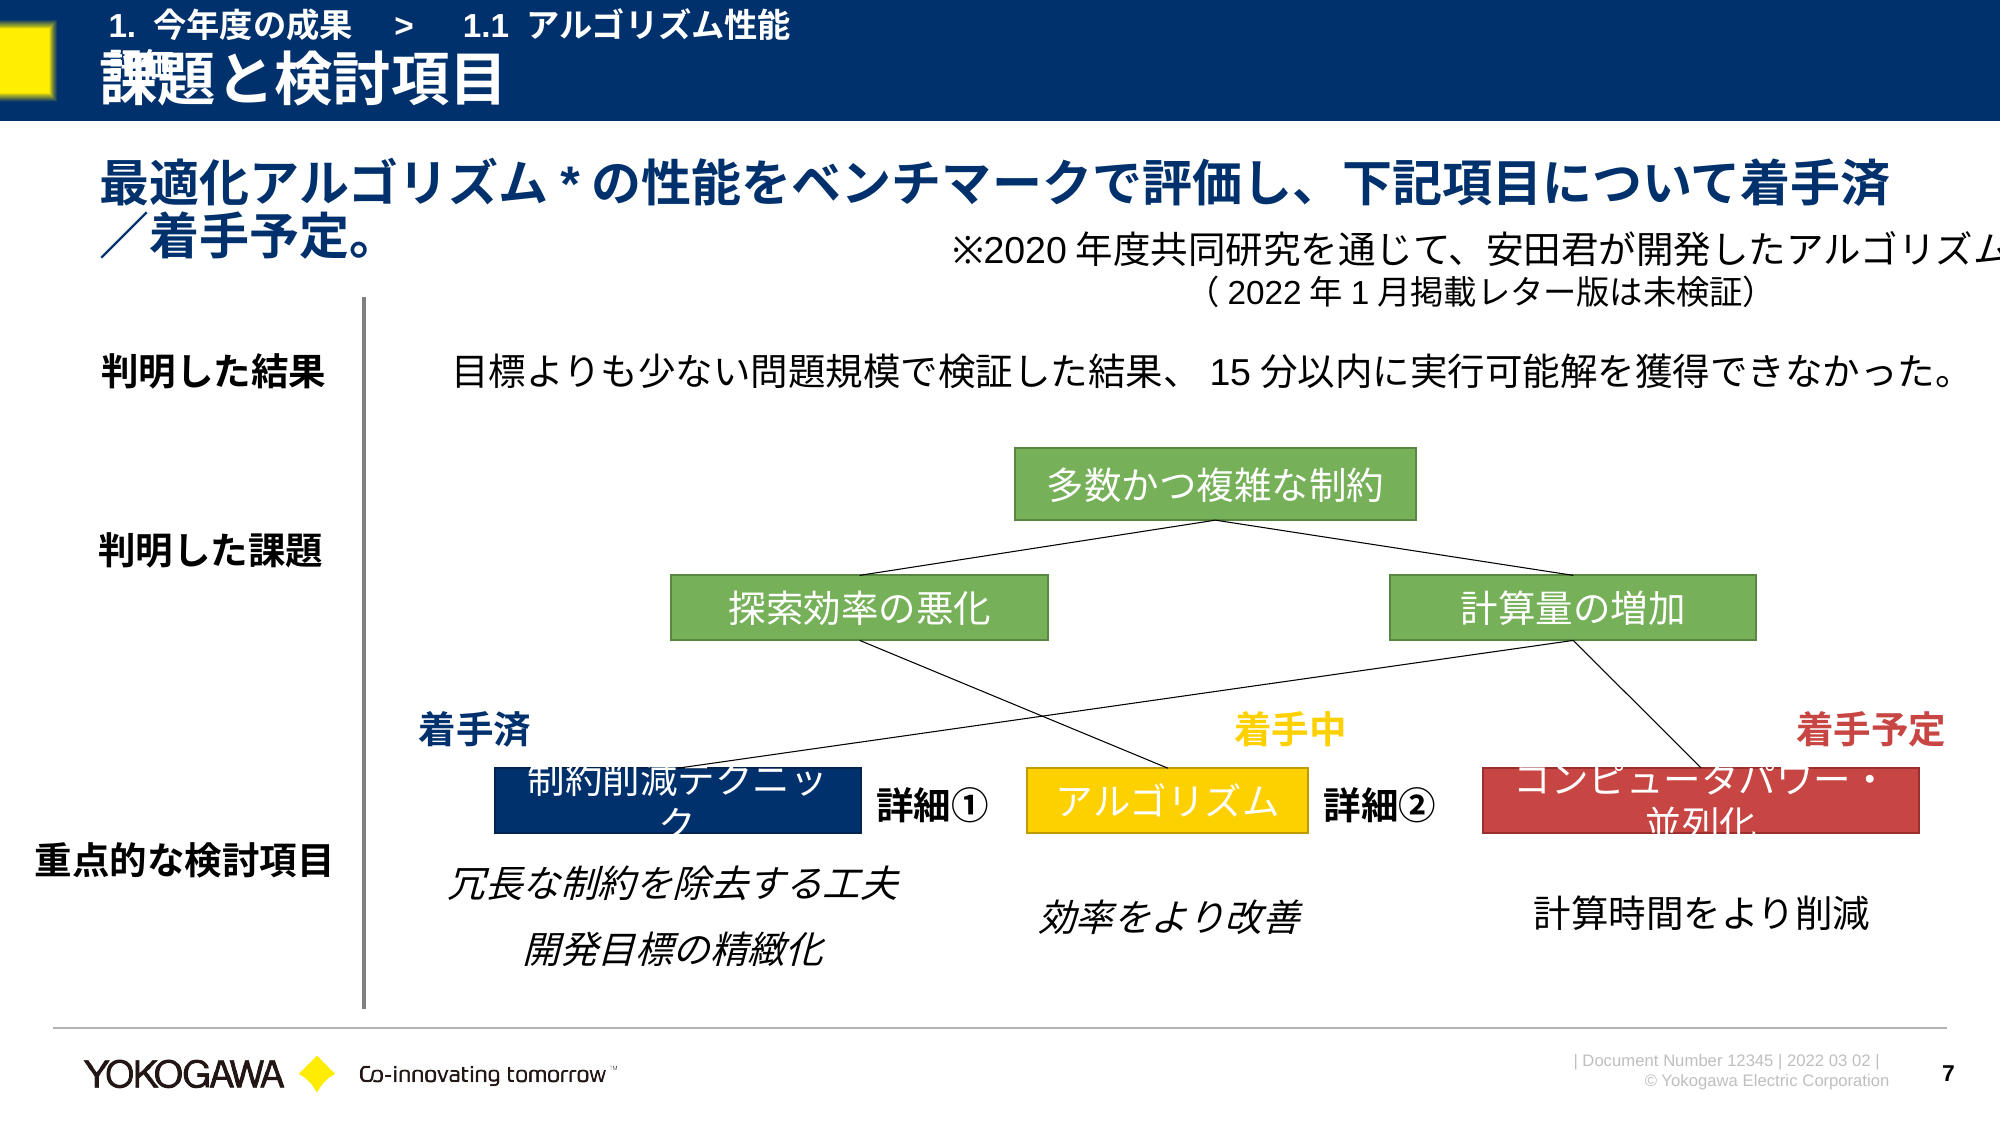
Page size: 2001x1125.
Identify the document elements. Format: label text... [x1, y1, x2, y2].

text_box 判明した課題 [83, 520, 338, 580]
text_box 制約削減テクニック [494, 767, 862, 834]
text_box 1. 今年度の成果 > 1.1 アルゴリズム性能評価 [93, 0, 836, 92]
text_box 重点的な検討項目 [19, 829, 350, 889]
slide_number 7 [1904, 1042, 1970, 1103]
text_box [1574, 640, 1702, 769]
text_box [677, 640, 1574, 769]
picture [83, 1055, 617, 1093]
text_box 着手済 [403, 698, 547, 759]
text_box 多数かつ複雑な制約 [1014, 447, 1417, 520]
text_box 開発目標の精緻化 [507, 918, 838, 979]
text_box 計算時間をより削減 [1518, 883, 1886, 943]
text_box 判明した結果 [86, 340, 342, 401]
title 課題と検討項目 [84, 39, 1955, 125]
text_box アルゴリズム [1026, 769, 1309, 834]
text_box 着手予定 [1781, 698, 1962, 759]
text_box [1215, 520, 1574, 576]
picture [0, 6, 69, 115]
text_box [859, 520, 1215, 576]
text_box 詳細② [1308, 774, 1451, 835]
text_box ※2020年度共同研究を通じて、安田君が開発したアルゴリズム （2022年1月掲載レター版は未検証） [937, 219, 2000, 319]
text_box 効率をより改善 [1023, 886, 1315, 947]
text_box 冗長な制約を除去する工夫 [432, 853, 913, 913]
text_box 探索効率の悪化 [670, 574, 1049, 641]
list 最適化アルゴリズム*の性能をベンチマークで評価し、下記項目について着手済／着手予定。 [84, 150, 1946, 227]
text_box 詳細① [861, 774, 1004, 835]
text_box 計算量の増加 [1389, 574, 1757, 641]
text_box 目標よりも少ない問題規模で検証した結果、15分以内に実行可能解を獲得できなかった。 [436, 340, 1988, 401]
text_box コンピュータパワー・並列化 [1482, 767, 1920, 834]
